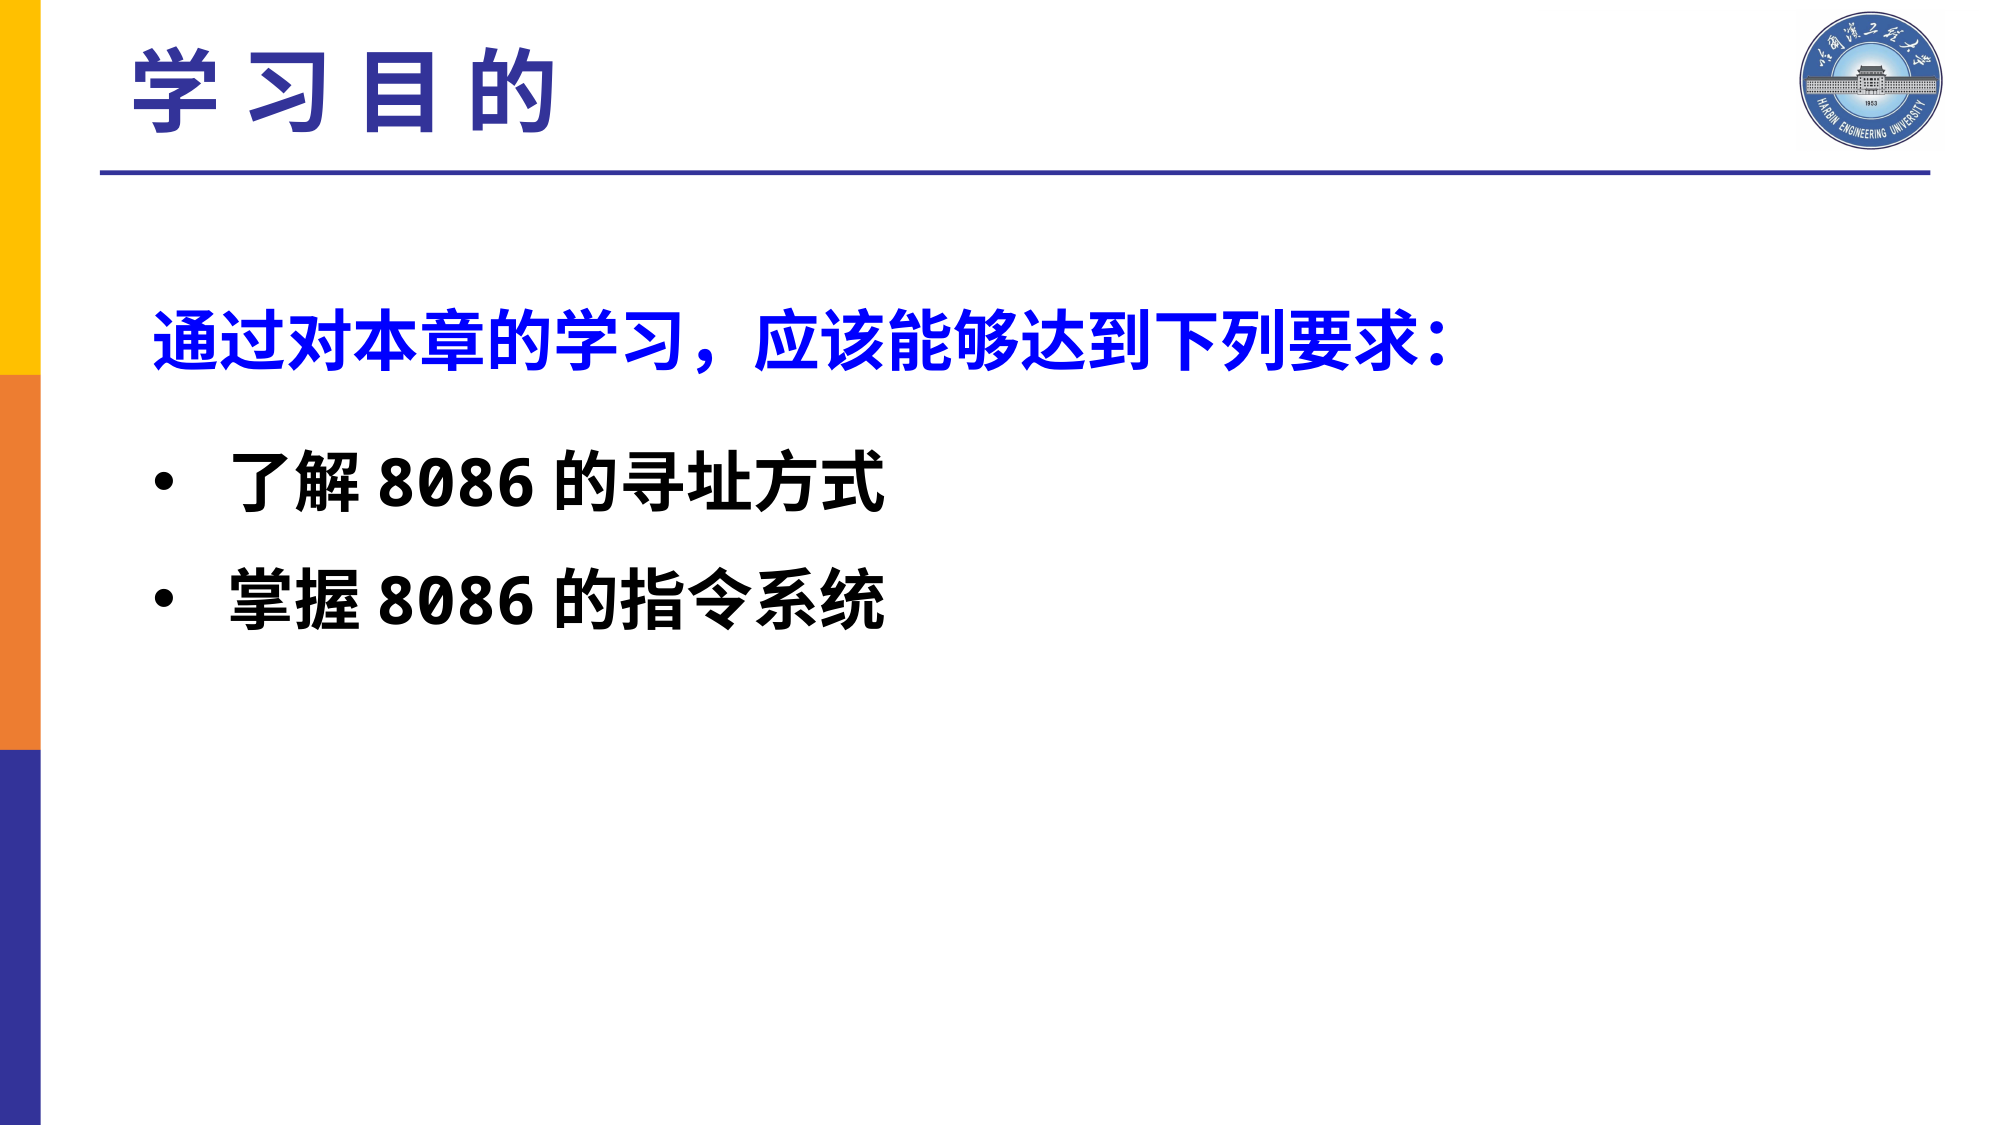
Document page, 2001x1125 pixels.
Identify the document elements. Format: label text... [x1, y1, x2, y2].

picture [1538, 9, 1979, 165]
title 学 习 目 的 [114, 30, 1602, 161]
text_box 了解8086的寻址方式 掌握8086的指令系统 [137, 432, 1138, 645]
list 通过对本章的学习，应该能够达到下列要求： [137, 267, 1625, 857]
